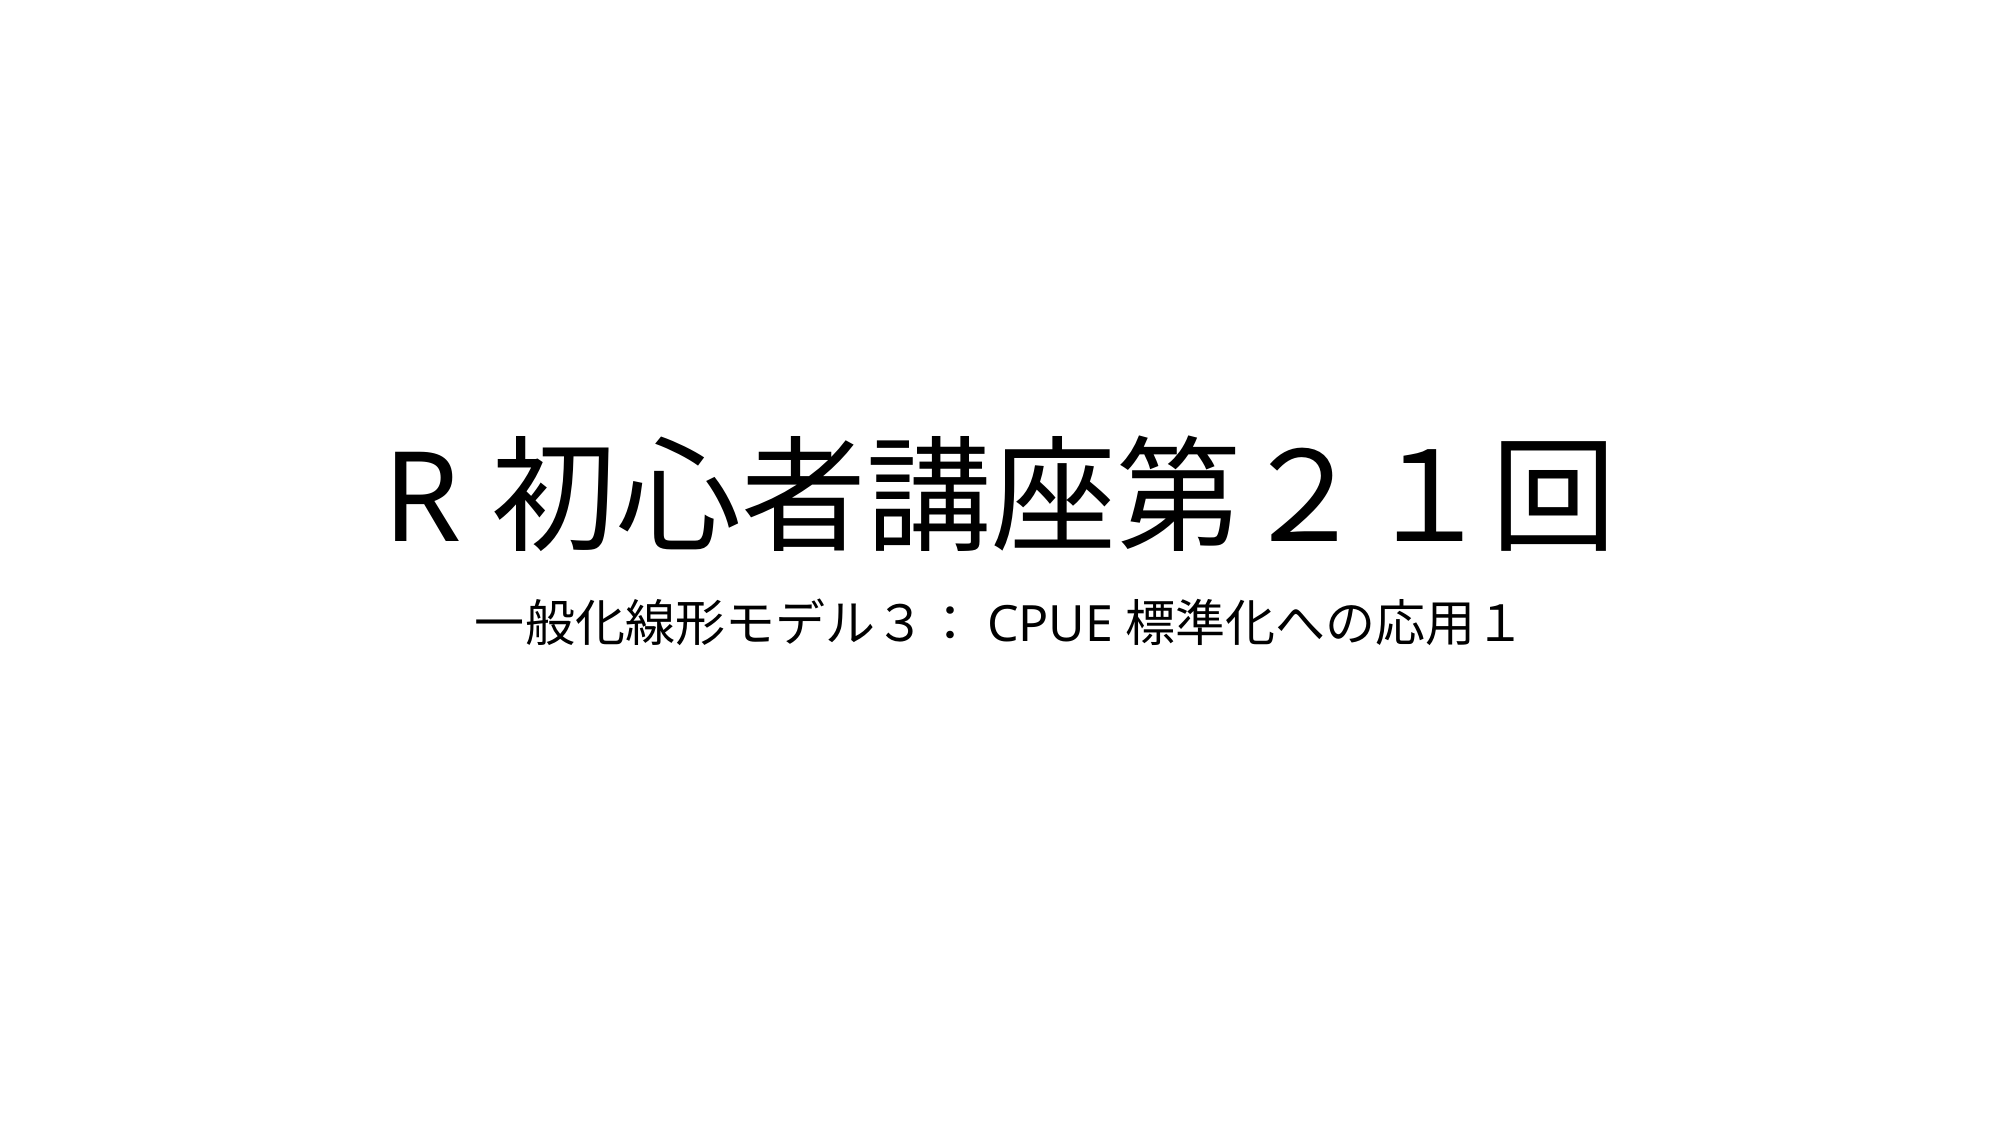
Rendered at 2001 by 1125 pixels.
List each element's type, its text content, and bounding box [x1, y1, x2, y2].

title R初心者講座第２１回 [249, 184, 1750, 576]
subtitle 一般化線形モデル３：CPUE標準化への応用１ [249, 590, 1750, 863]
